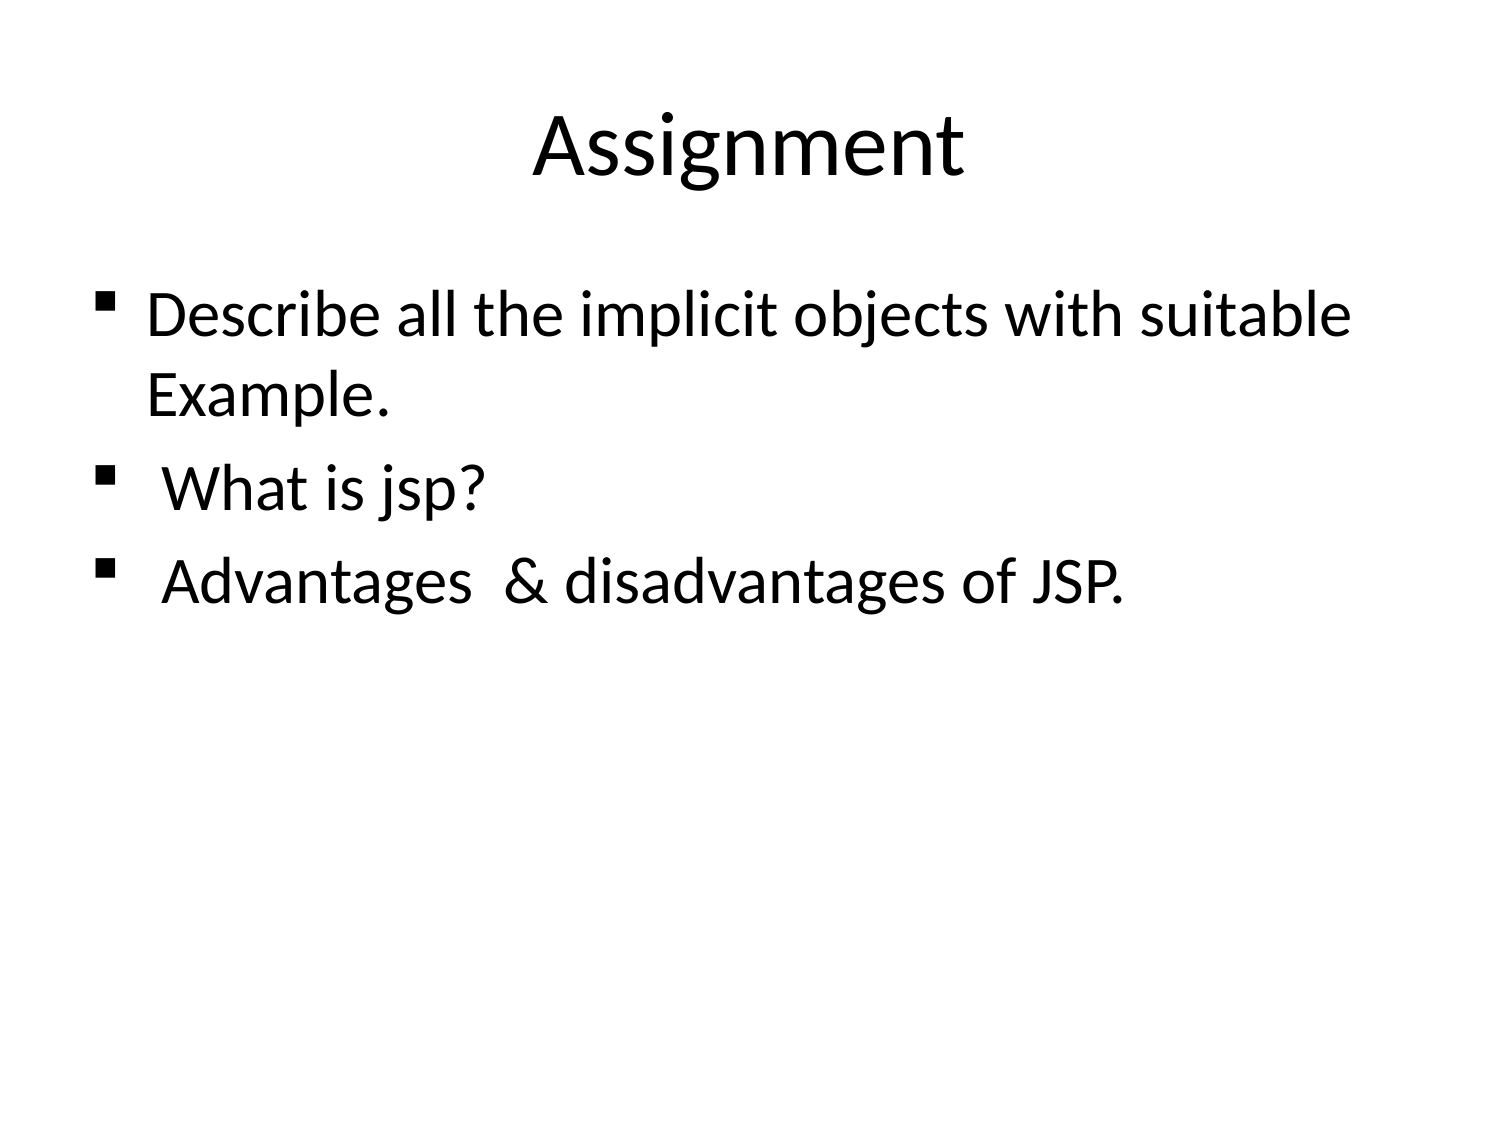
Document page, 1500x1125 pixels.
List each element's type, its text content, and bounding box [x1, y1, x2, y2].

title Assignment [75, 45, 1425, 233]
list Describe all the implicit objects with suitable Example. What is jsp? Advantages & disadvantages of JSP. [75, 262, 1425, 713]
